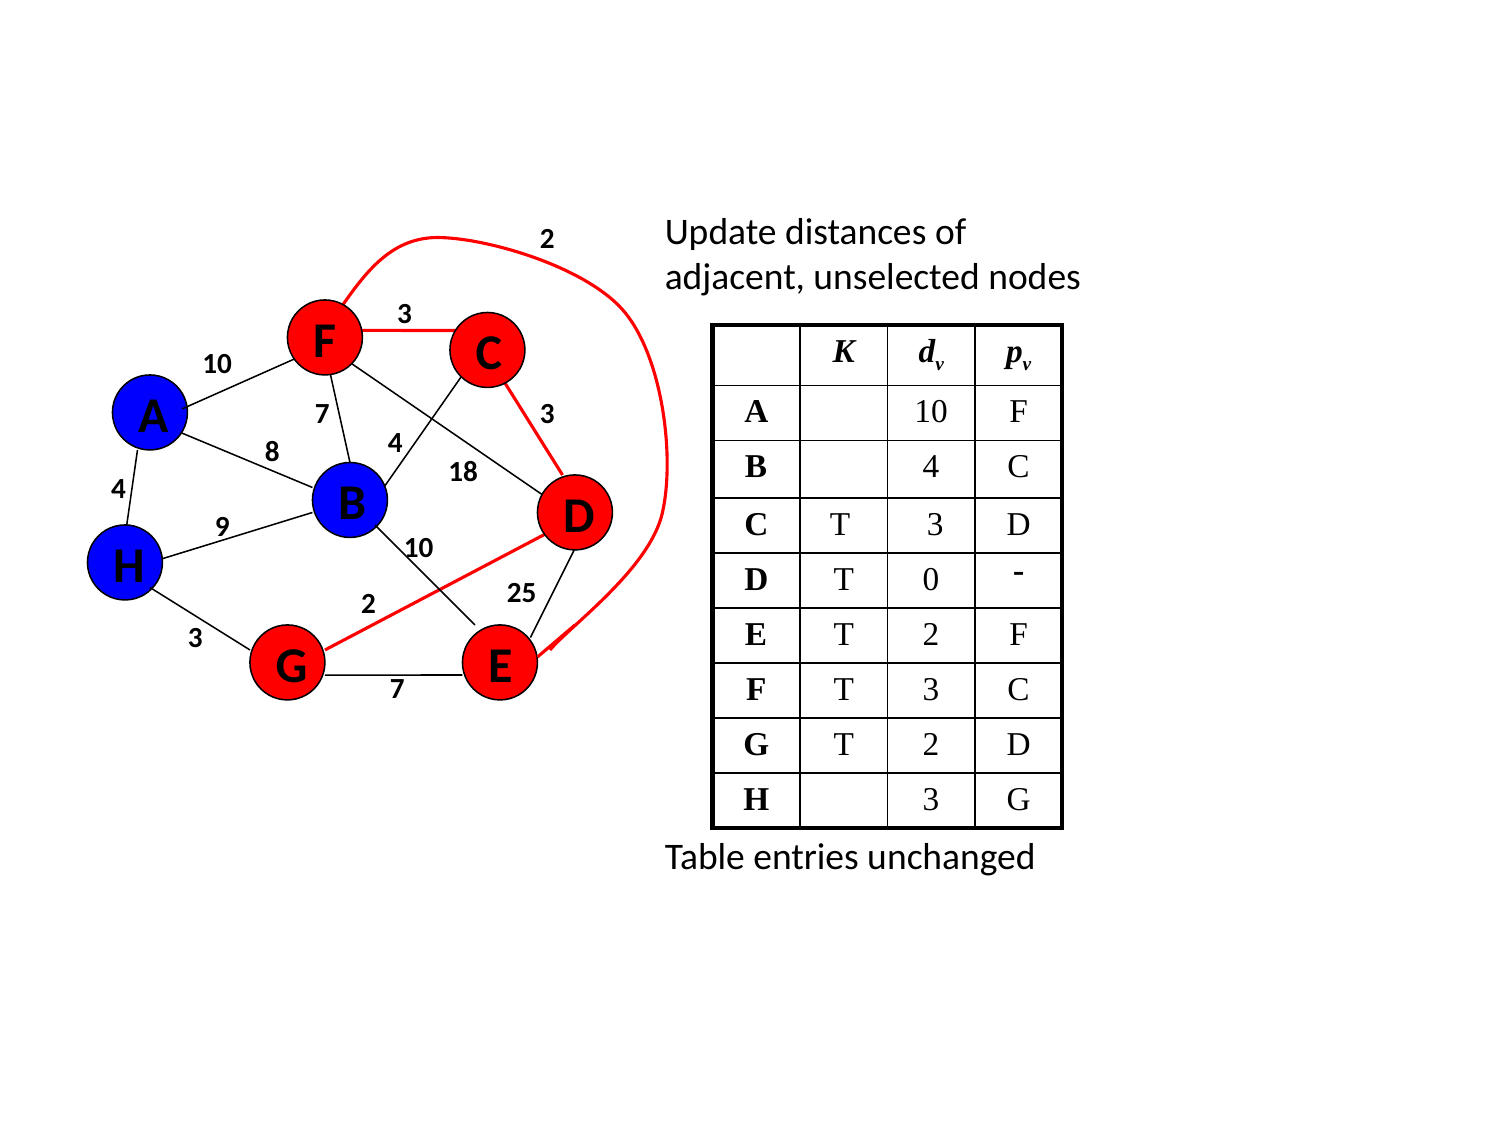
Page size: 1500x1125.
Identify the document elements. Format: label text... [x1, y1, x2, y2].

table_cell 10 [888, 386, 974, 440]
table_cell 0 [888, 554, 974, 607]
table_cell F [715, 664, 799, 717]
table_cell 2 [888, 609, 974, 662]
text_box H [87, 524, 163, 600]
text_box B [312, 462, 388, 538]
text_box 3 [525, 387, 575, 438]
text_box 25 [492, 565, 571, 616]
table_cell [801, 386, 887, 440]
table_cell T [801, 719, 887, 772]
table_cell 2 [888, 719, 974, 772]
text_box E [462, 624, 538, 700]
table_cell A [715, 386, 799, 440]
table_cell E [715, 609, 799, 662]
table_cell T [801, 664, 887, 717]
table_cell T [801, 554, 887, 607]
table_cell C [715, 499, 799, 552]
text_box 7 [300, 387, 350, 438]
text_box 4 [373, 416, 424, 466]
table_cell T [801, 609, 887, 662]
table_cell C [976, 441, 1060, 497]
table_cell F [976, 609, 1060, 662]
table_cell C [976, 664, 1060, 717]
table_header dv [888, 327, 974, 385]
text_box G [249, 624, 325, 700]
table_cell T [801, 499, 887, 552]
text_box 2 [346, 576, 397, 627]
table_header pv [976, 327, 1060, 385]
table_cell 3 [888, 774, 974, 824]
text_box 8 [249, 424, 300, 475]
table_cell B [715, 441, 799, 497]
text_box [87, 403, 175, 488]
table_cell D [976, 719, 1060, 772]
text_box 10 [187, 337, 267, 388]
text_box F [287, 299, 363, 375]
table_cell [801, 441, 887, 497]
table_header [715, 327, 799, 385]
table_cell H [715, 774, 799, 824]
table_cell G [976, 774, 1060, 824]
text_box Update distances of adjacent, unselected nodes [650, 199, 1125, 305]
table_cell G [715, 719, 799, 772]
text_box [343, 237, 668, 651]
text_box 4 [96, 471, 147, 513]
text_box C [449, 312, 525, 388]
text_box 10 [388, 521, 468, 571]
table_cell 3 [888, 664, 974, 717]
table_header K [801, 327, 887, 385]
text_box A [112, 374, 188, 450]
text_box 9 [200, 499, 250, 550]
text_box 3 [382, 287, 433, 338]
table_cell  [976, 554, 1060, 607]
text_box 3 [173, 610, 224, 661]
table_cell [801, 774, 887, 824]
table_cell F [976, 386, 1060, 440]
text_box 7 [375, 662, 425, 713]
text_box Table entries unchanged [649, 824, 1113, 885]
table_cell 4 [888, 441, 974, 497]
text_box 2 [525, 212, 575, 263]
table_cell 3 [888, 499, 974, 552]
table_cell D [715, 554, 799, 607]
text_box 18 [433, 444, 511, 495]
table_cell D [976, 499, 1060, 552]
text_box D [537, 474, 613, 550]
